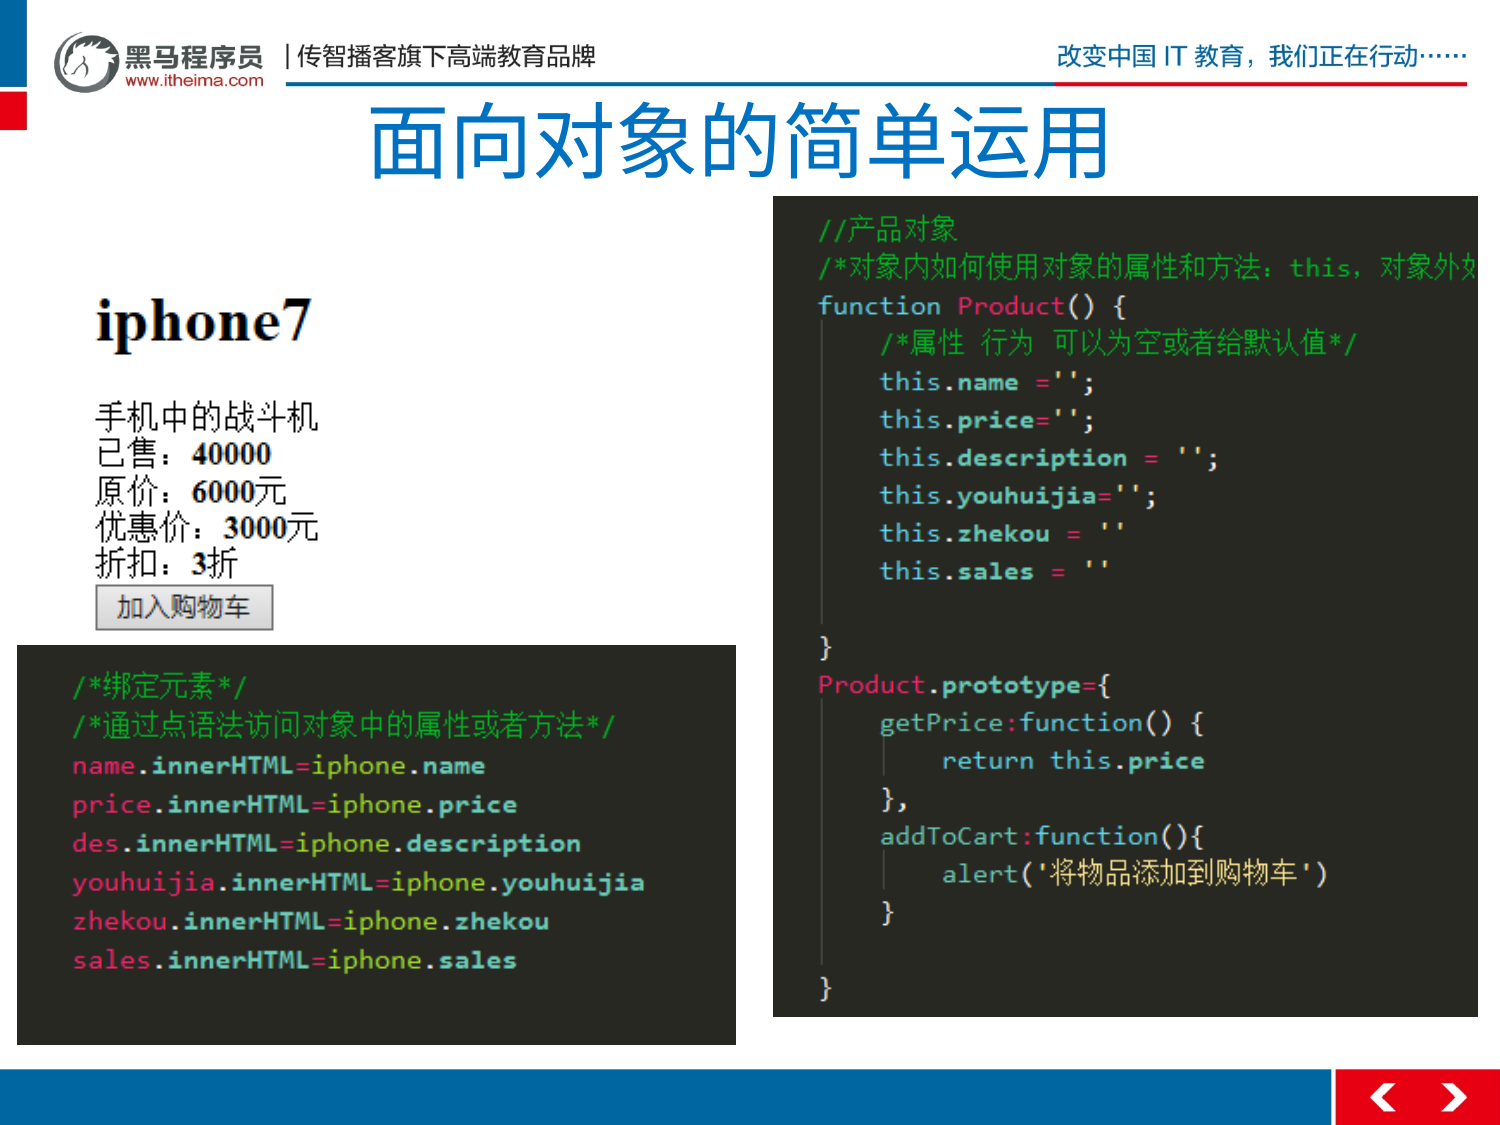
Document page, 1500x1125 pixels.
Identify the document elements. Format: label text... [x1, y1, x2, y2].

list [773, 196, 1478, 1018]
title 面向对象的简单运用 [75, 45, 1425, 233]
picture [0, 0, 1500, 1125]
